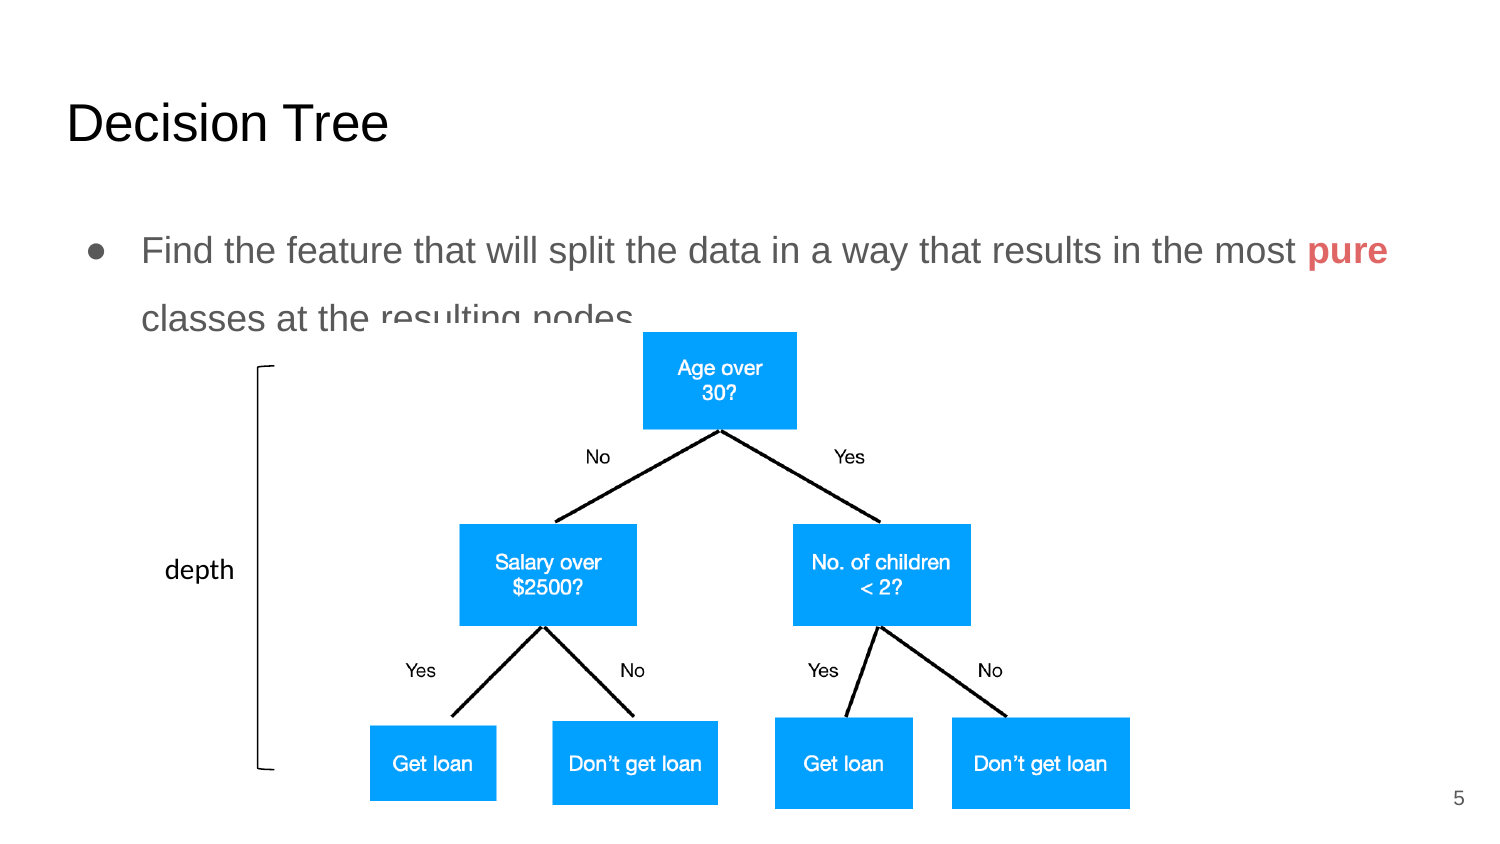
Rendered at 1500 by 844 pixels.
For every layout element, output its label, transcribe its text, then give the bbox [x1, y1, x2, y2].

title Decision Tree [51, 72, 1449, 167]
slide_number ‹#› [1389, 764, 1480, 830]
list Find the feature that will split the data in a way that results in the most pure classes at the resulting nodes. [51, 189, 1449, 750]
picture [363, 323, 1137, 813]
text_box depth [141, 534, 258, 600]
text_box [257, 365, 275, 770]
